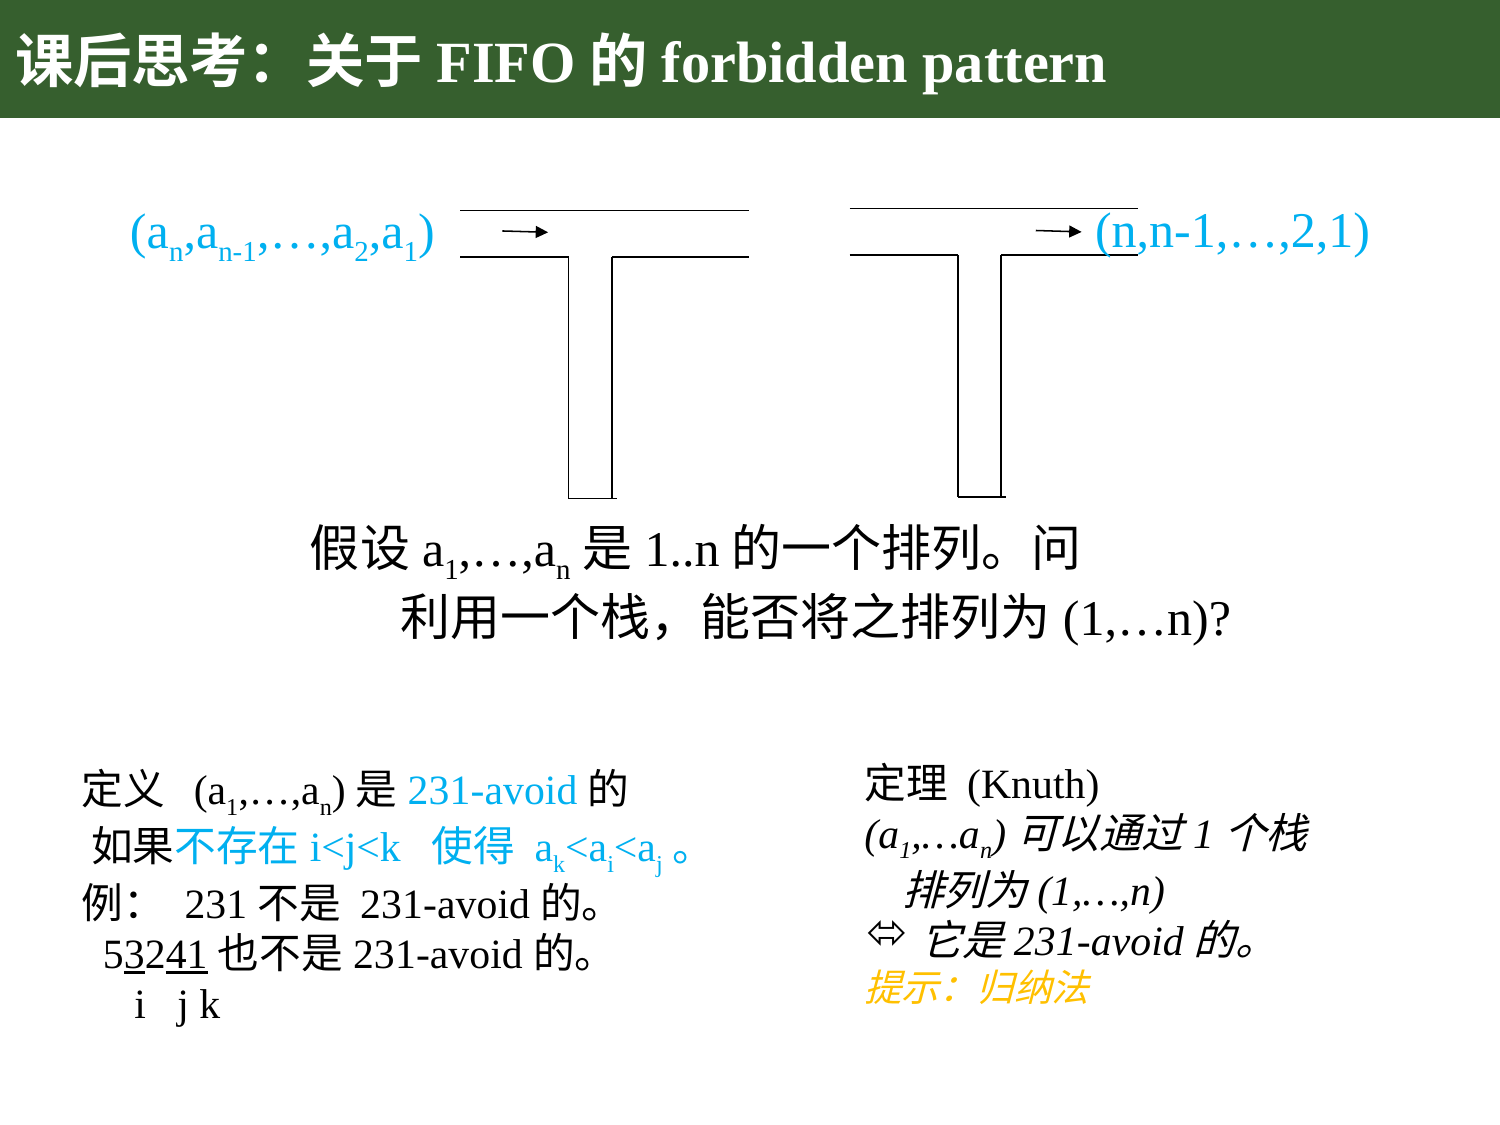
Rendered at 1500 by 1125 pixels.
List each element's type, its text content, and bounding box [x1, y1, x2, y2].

text_box (an,an-1,…,a2,a1) [115, 191, 540, 275]
title 课后思考：关于FIFO的forbidden pattern [0, 0, 1294, 119]
text_box 定义 (a1,…,an)是231-avoid的 如果不存在i<j<k 使得 ak<ai<aj。 例： 231不是 231-avoid的。 53241也不是231-avoid的。 i j k [67, 756, 825, 1035]
text_box 定理 (Knuth) (a1,…an)可以通过1个栈 排列为(1,…,n) 它是231-avoid的。 提示：归纳法 [849, 749, 1428, 1016]
text_box 假设a1,…,an是1..n的一个排列。问 利用一个栈，能否将之排列为(1,…n)? [295, 509, 1424, 653]
text_box (n,n-1,…,2,1) [1080, 189, 1424, 265]
